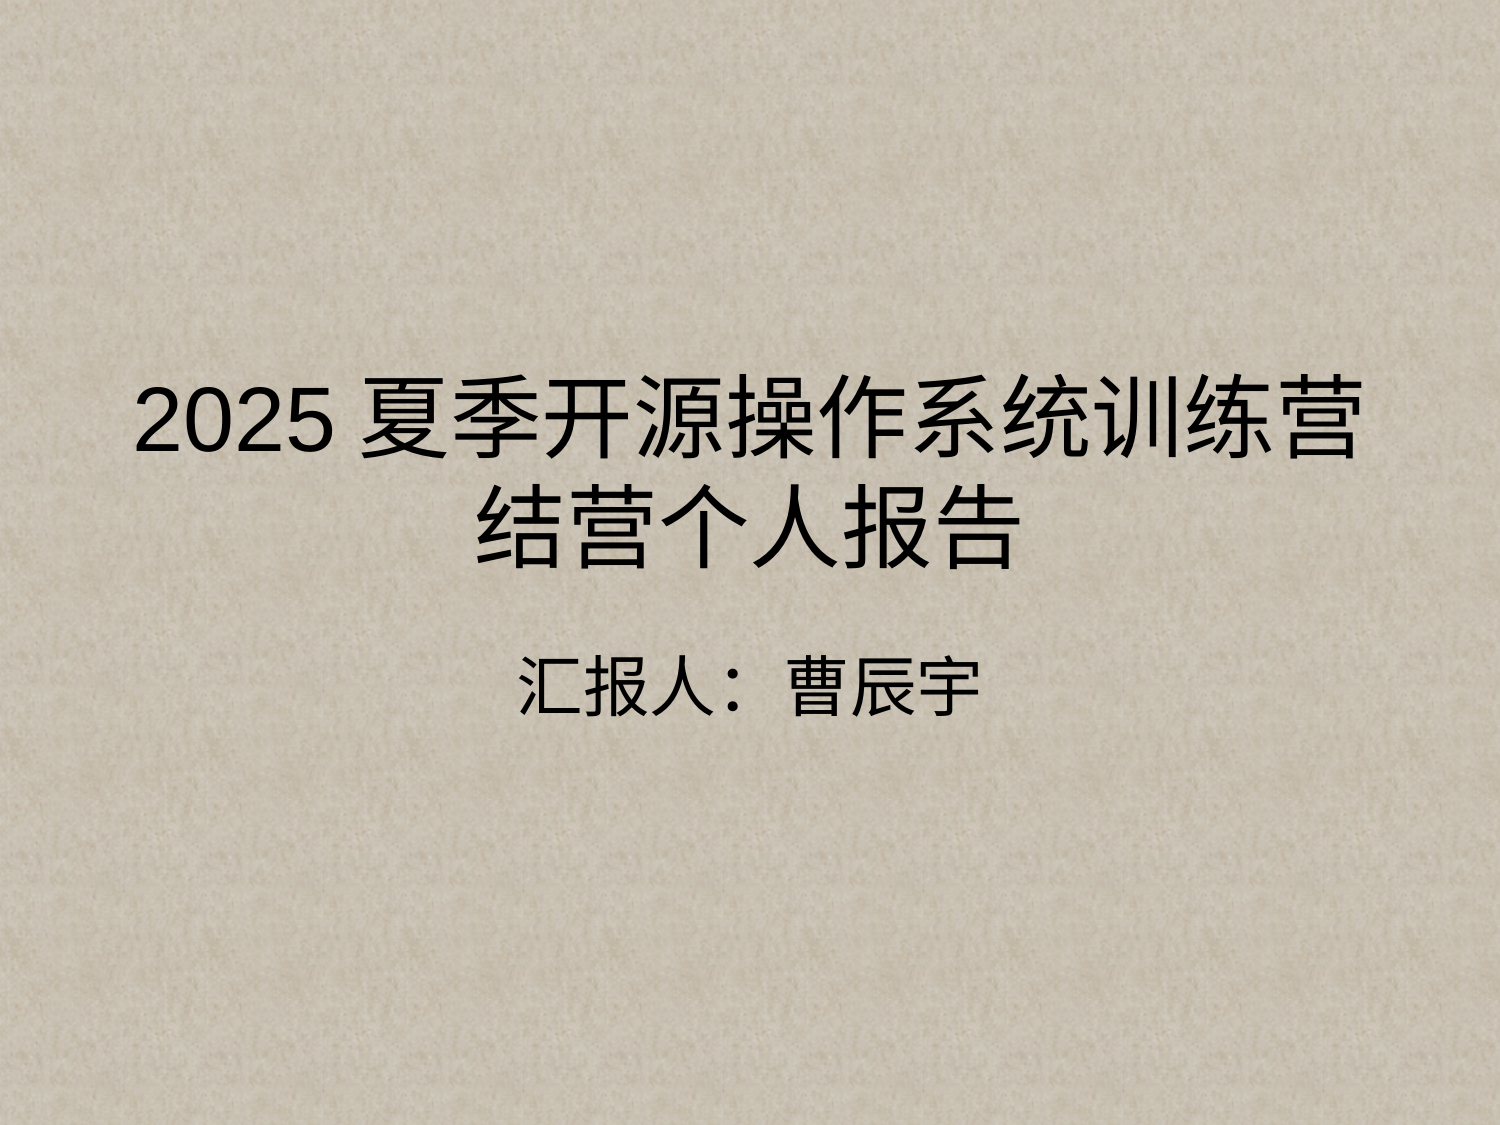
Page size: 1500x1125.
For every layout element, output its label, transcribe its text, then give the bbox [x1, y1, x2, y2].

subtitle 汇报人：曹辰宇 [224, 637, 1276, 926]
picture [0, 0, 1500, 1125]
title 2025夏季开源操作系统训练营结营个人报告 [112, 349, 1388, 591]
